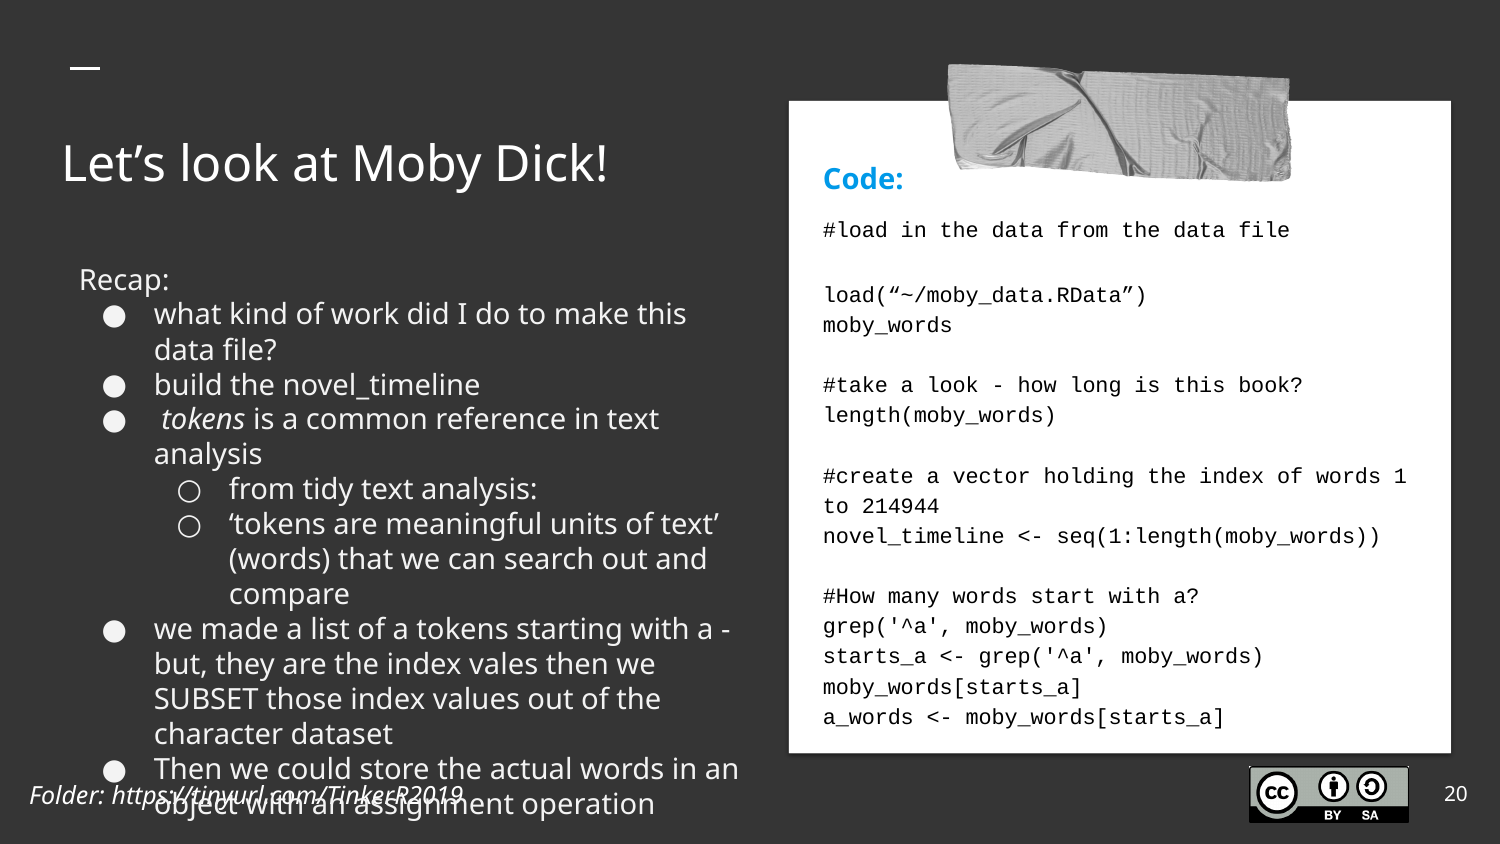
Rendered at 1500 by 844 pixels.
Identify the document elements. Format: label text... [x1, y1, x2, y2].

text_box Folder: https://tinyurl.com/TinkerR2019 [14, 774, 763, 815]
title Let’s look at Moby Dick! [46, 116, 719, 246]
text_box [761, 63, 1478, 780]
picture [1248, 765, 1410, 823]
text_box Recap: what kind of work did I do to make this data file? build the novel_timeline tokens is a common reference in text analysis from tidy text analysis: ‘tokens are meaningful units of text’ (words) that we can search out and compare we made a list of a tokens starting with a - but, they are the index vales then we SUBSET those index values out of the character dataset Then we could store the actual words in an object with an assignment operation [63, 245, 756, 698]
slide_number ‹#› [1414, 761, 1483, 827]
